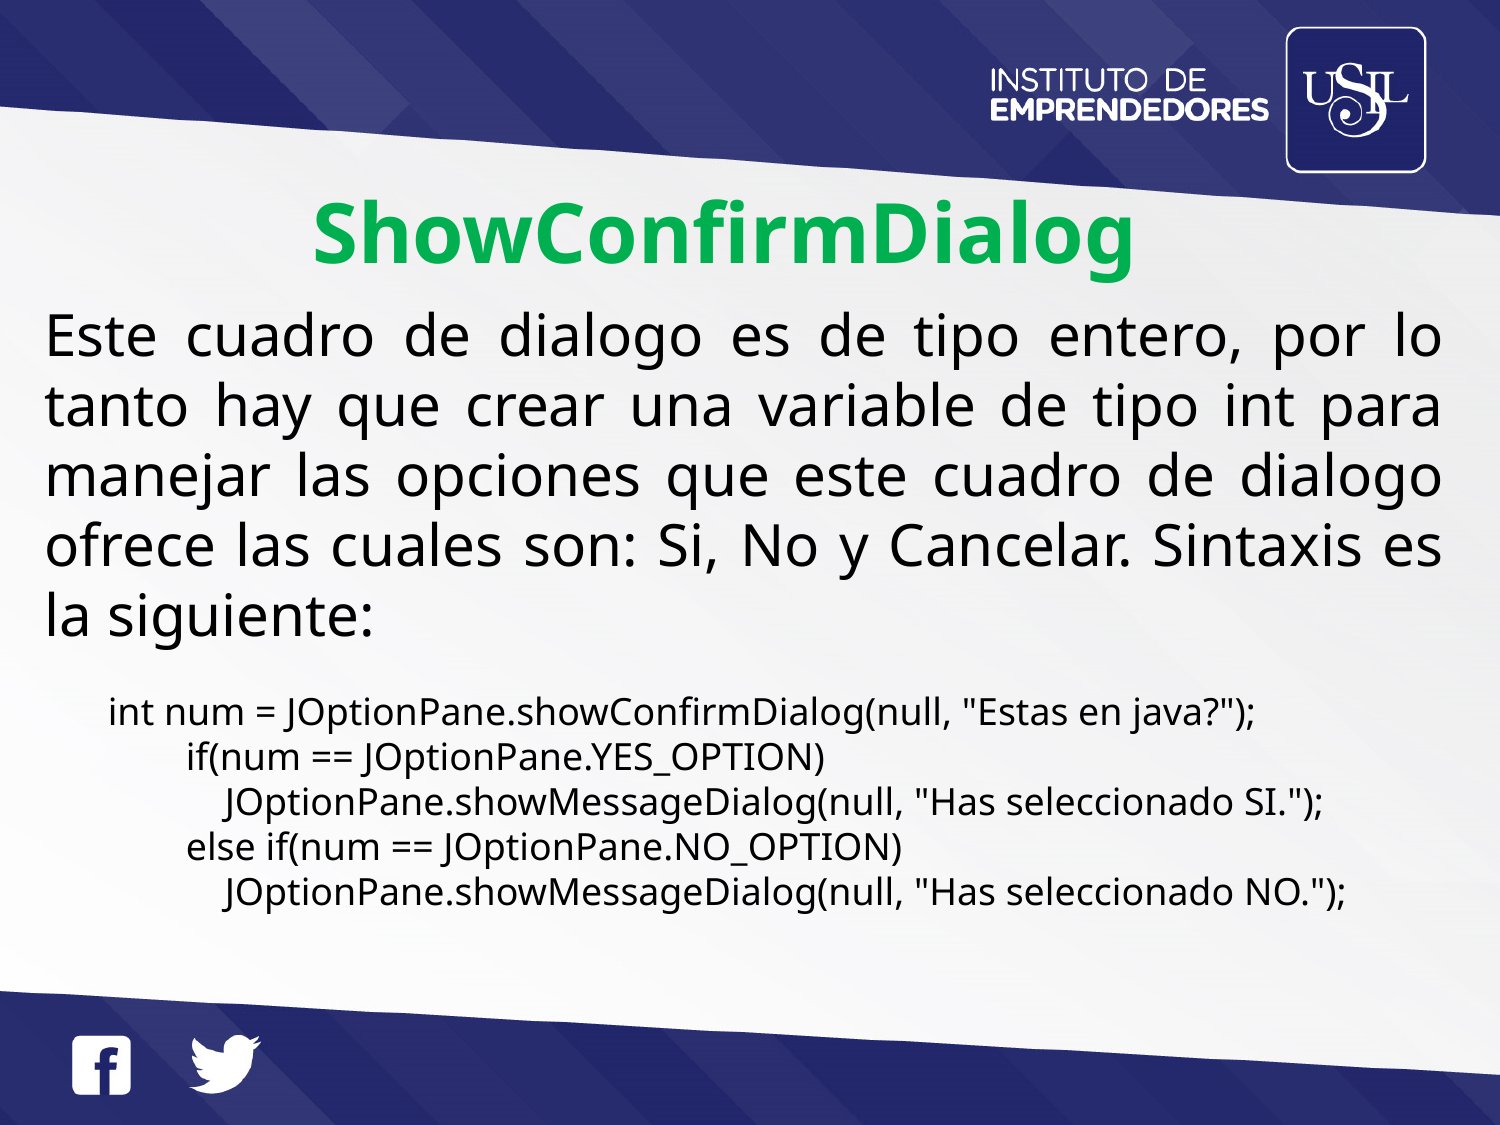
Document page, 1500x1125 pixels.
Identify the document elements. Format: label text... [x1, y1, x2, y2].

picture [0, 0, 1500, 1125]
text_box int num = JOptionPane.showConfirmDialog(null, "Estas en java?"); if(num == JOptionPane.YES_OPTION) JOptionPane.showMessageDialog(null, "Has seleccionado SI."); else if(num == JOptionPane.NO_OPTION) JOptionPane.showMessageDialog(null, "Has seleccionado NO."); [93, 680, 1499, 921]
text_box ShowConfirmDialog [53, 172, 1397, 290]
text_box Este cuadro de dialogo es de tipo entero, por lo tanto hay que crear una variable de tipo int para manejar las opciones que este cuadro de dialogo ofrece las cuales son: Si, No y Cancelar. Sintaxis es la siguiente: [29, 290, 1459, 656]
